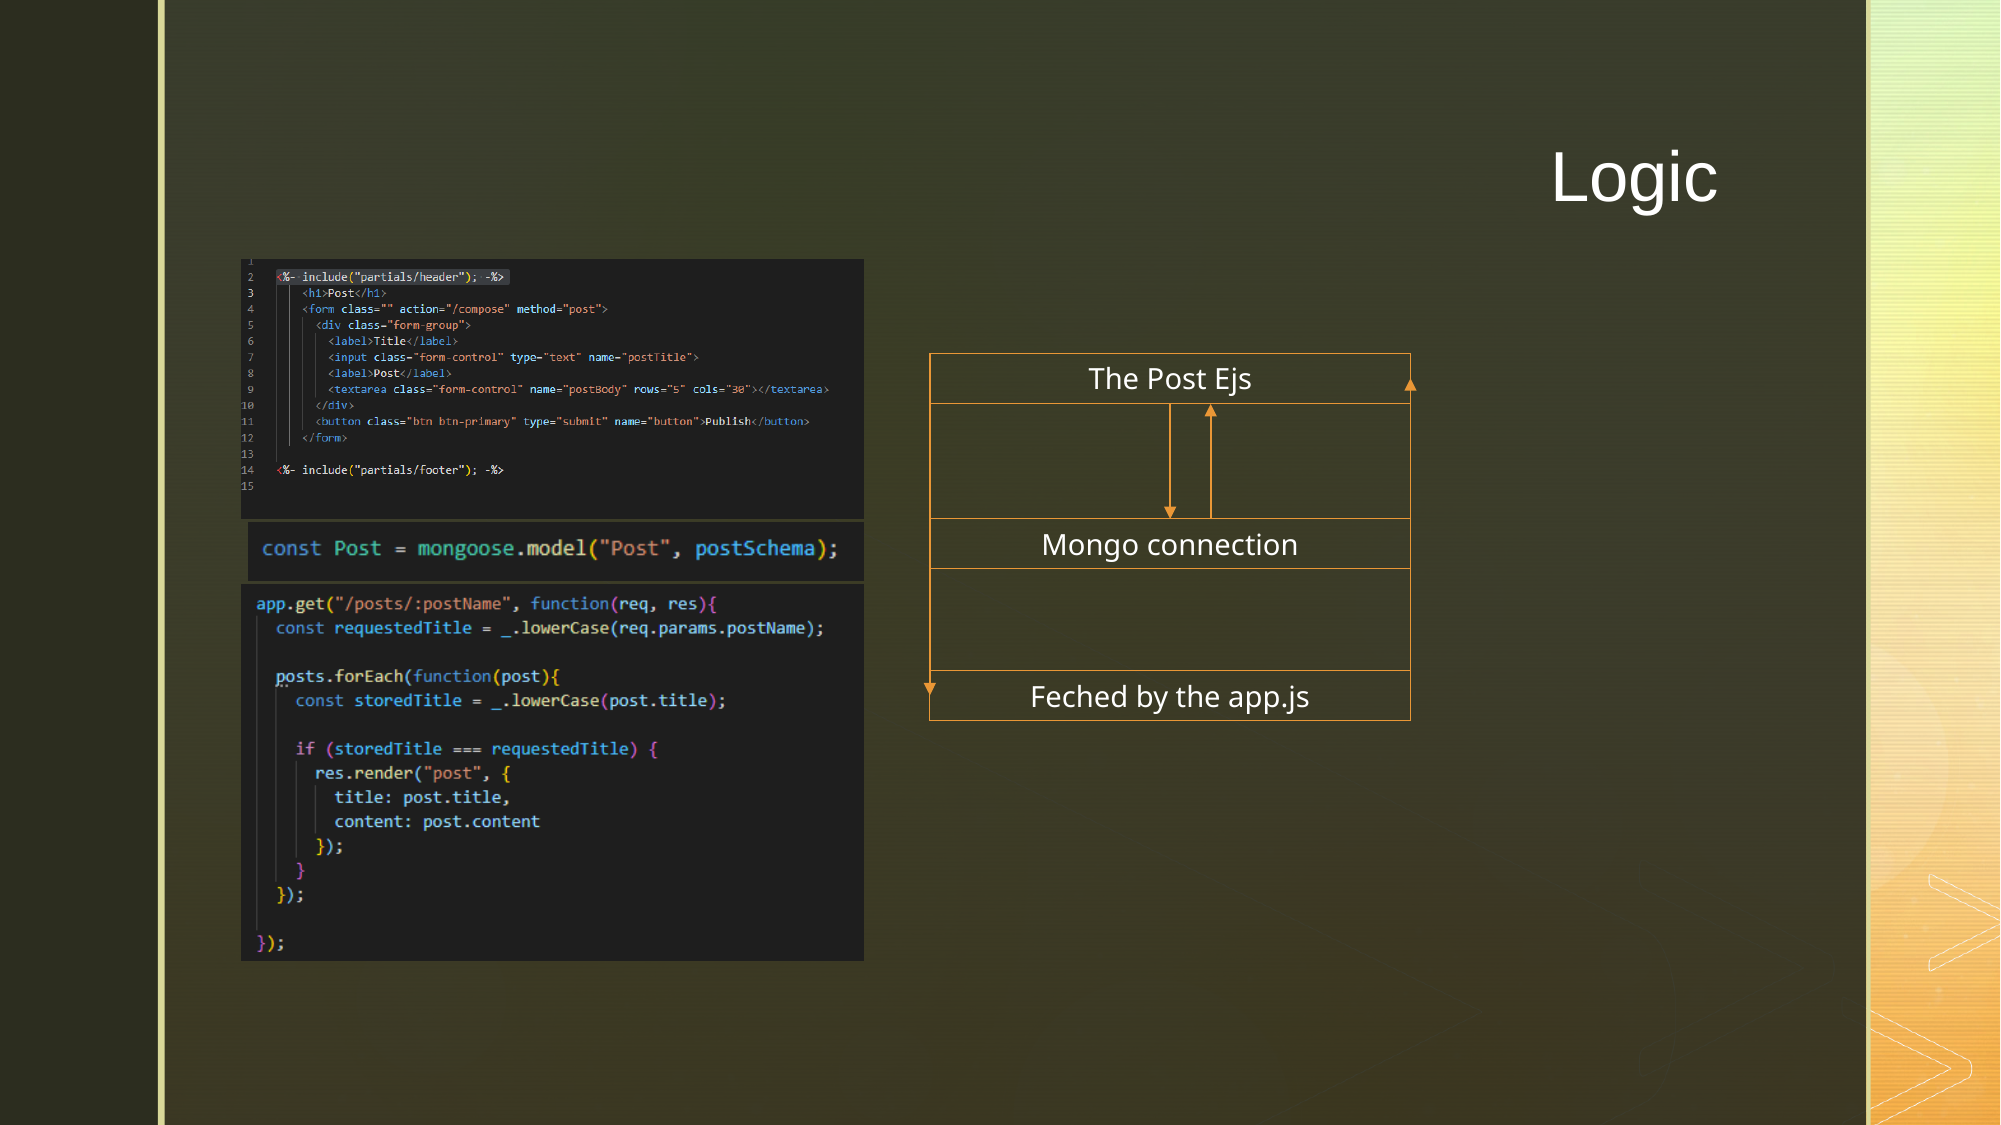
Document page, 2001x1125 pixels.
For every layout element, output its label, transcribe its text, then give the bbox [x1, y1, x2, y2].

title Logic [428, 132, 1734, 310]
picture [241, 259, 864, 520]
text_box Mongo connection [1222, 518, 1410, 569]
text_box Feched by the app.js [929, 670, 1411, 721]
picture [247, 522, 864, 581]
text_box The Post Ejs [931, 353, 1411, 404]
picture [241, 584, 864, 962]
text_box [878, 404, 1222, 645]
picture [1871, 0, 2001, 1125]
